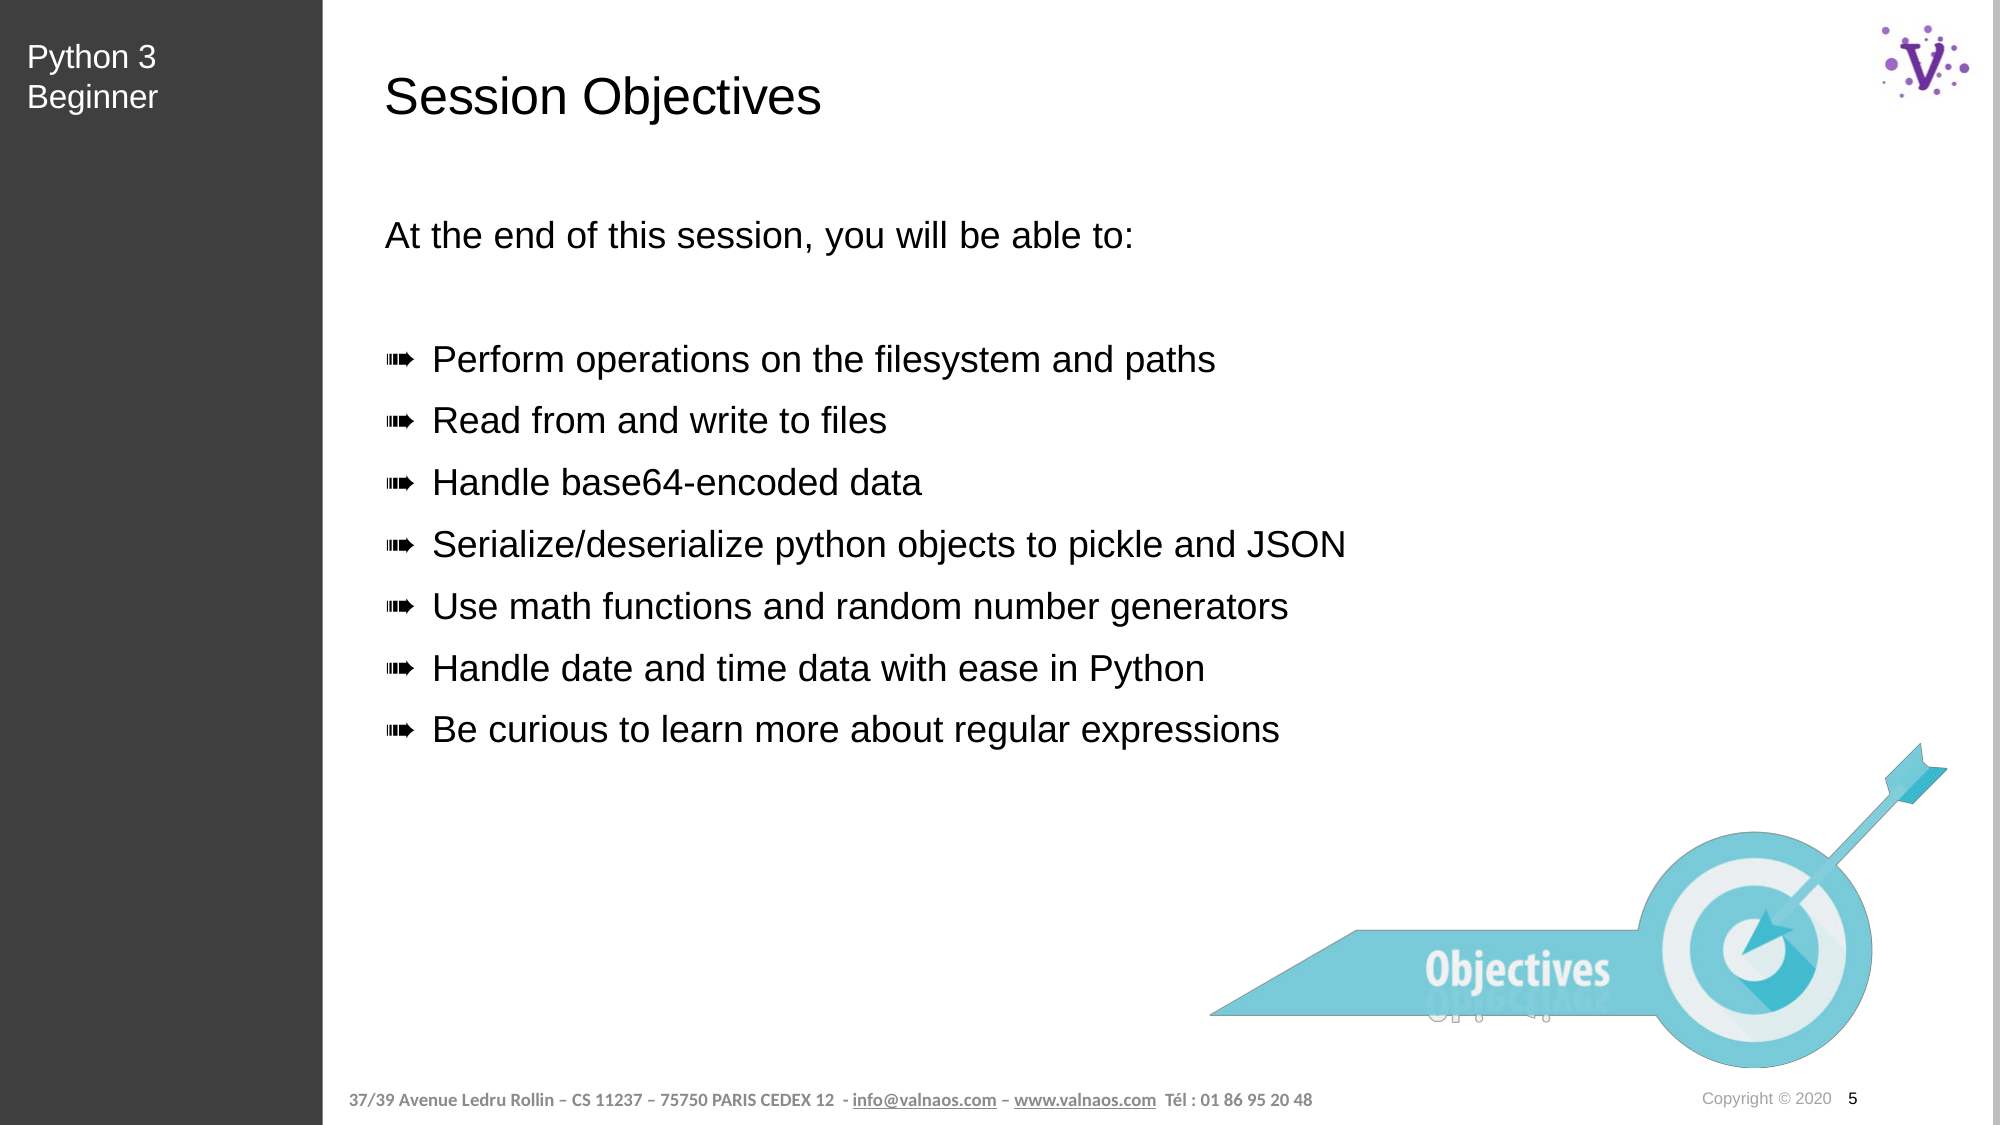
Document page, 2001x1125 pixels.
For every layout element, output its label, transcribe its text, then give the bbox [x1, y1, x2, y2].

list At the end of this session, you will be able to: Perform operations on the filesystem and paths Read from and write to files Handle base64-encoded data Serialize/deserialize python objects to pickle and JSON Use math functions and random number generators Handle date and time data with ease in Python Be curious to learn more about regular expressions [113, 211, 1887, 849]
slide_number Copyright © 2020 5 [1700, 1087, 1959, 1125]
text_box Python 3 Beginner [24, 35, 297, 116]
text_box [1209, 743, 1948, 1068]
picture [1871, 18, 1979, 106]
title Session Objectives [128, 62, 1872, 211]
